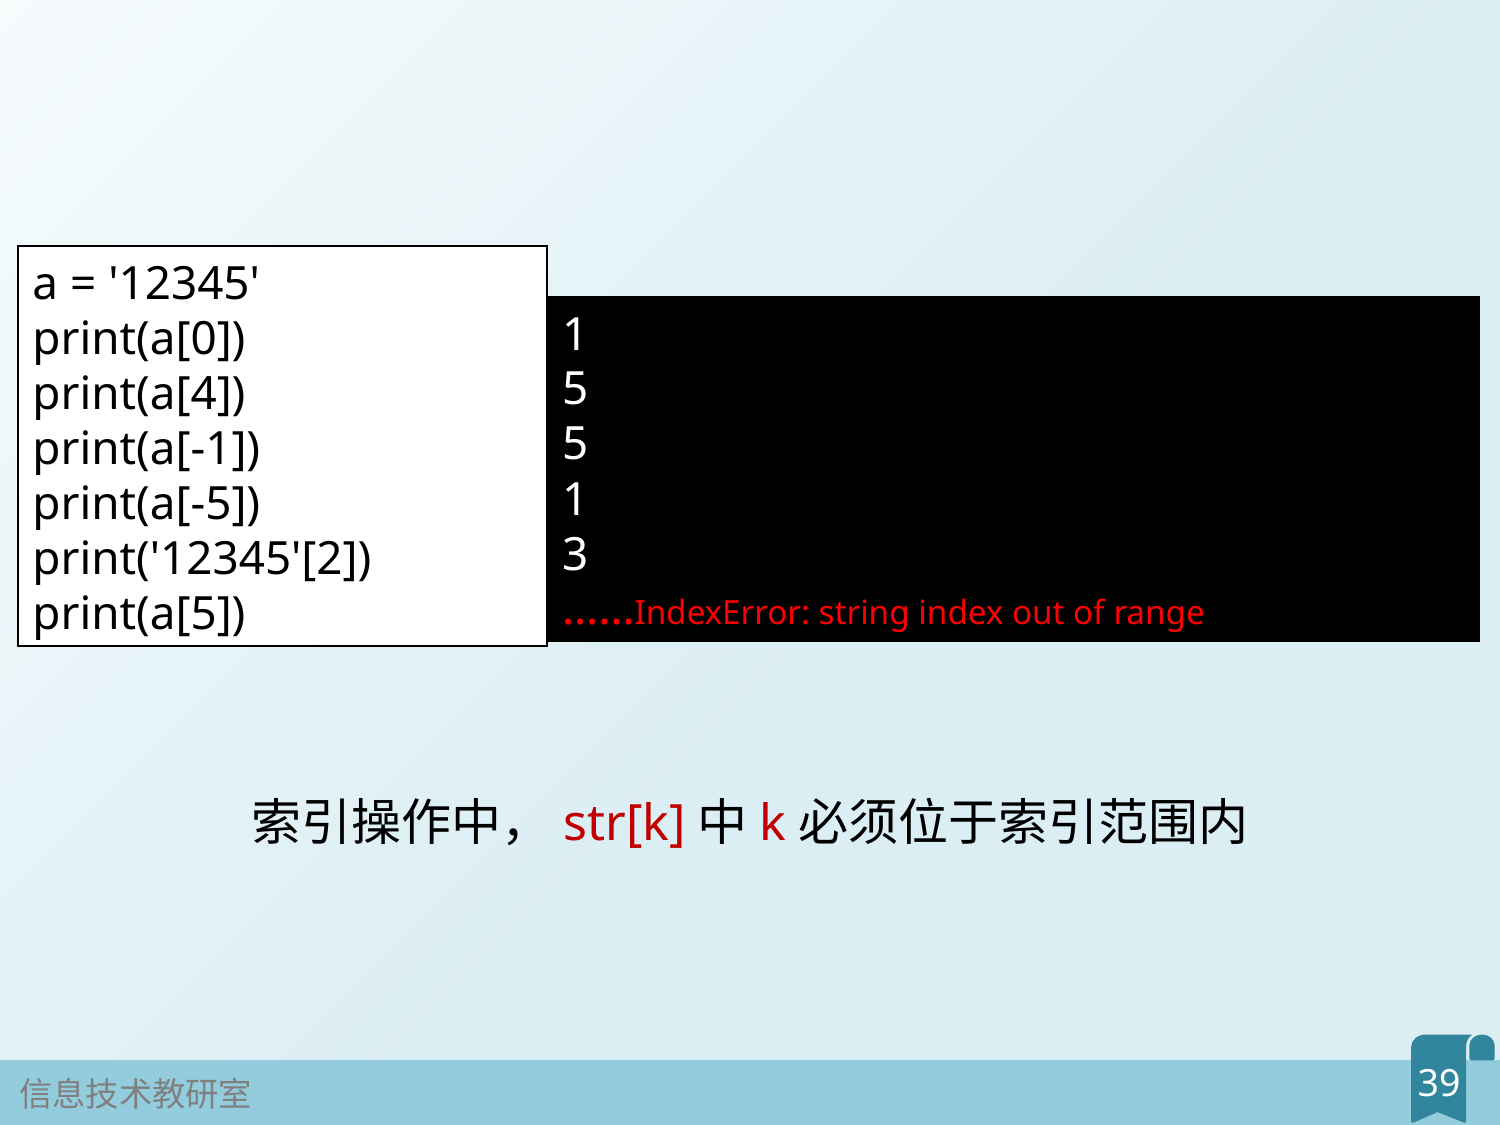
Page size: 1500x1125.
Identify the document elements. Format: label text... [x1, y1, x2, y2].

text_box 1 5 5 1 3 ……IndexError: string index out of range [547, 296, 1480, 642]
text_box a = '12345' print(a[0]) print(a[4]) print(a[-1]) print(a[-5]) print('12345'[2]) print(a[5]) [17, 245, 548, 647]
slide_number 39 [1386, 1051, 1493, 1112]
text_box 索引操作中，str[k]中k必须位于索引范围内 [207, 771, 1293, 879]
